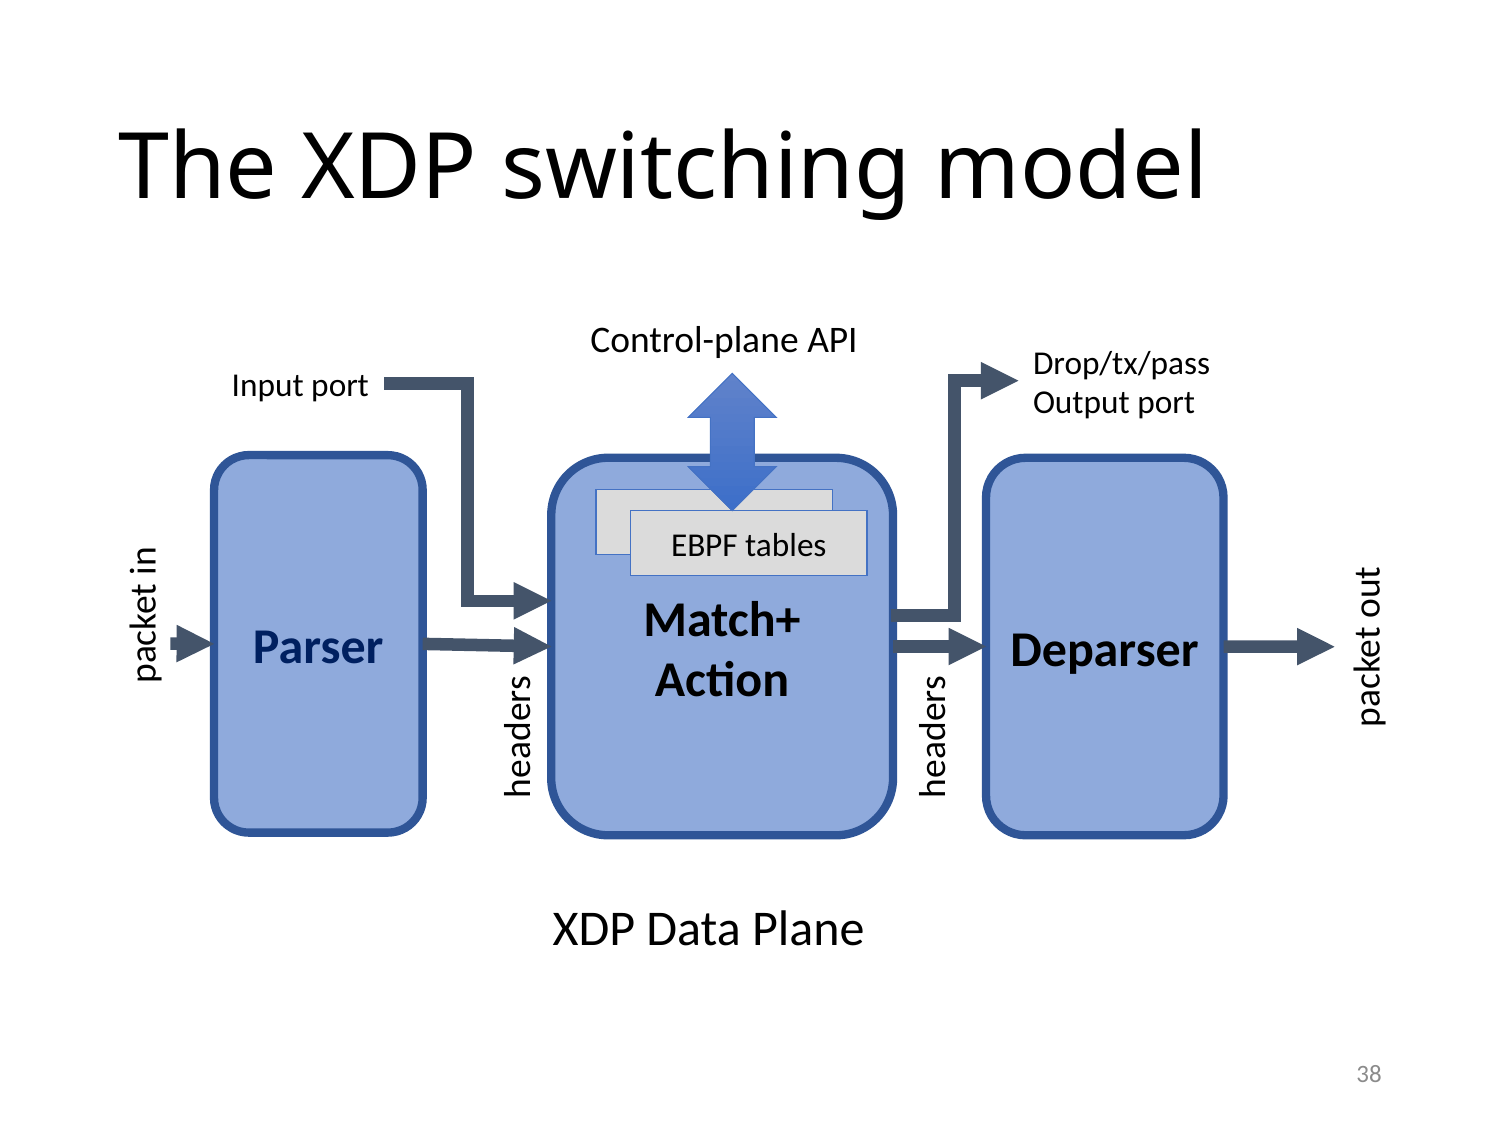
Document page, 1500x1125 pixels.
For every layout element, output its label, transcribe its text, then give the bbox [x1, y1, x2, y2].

slide_number 38 [1059, 1042, 1397, 1103]
title The XDP switching model [103, 59, 1397, 278]
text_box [110, 307, 1396, 964]
